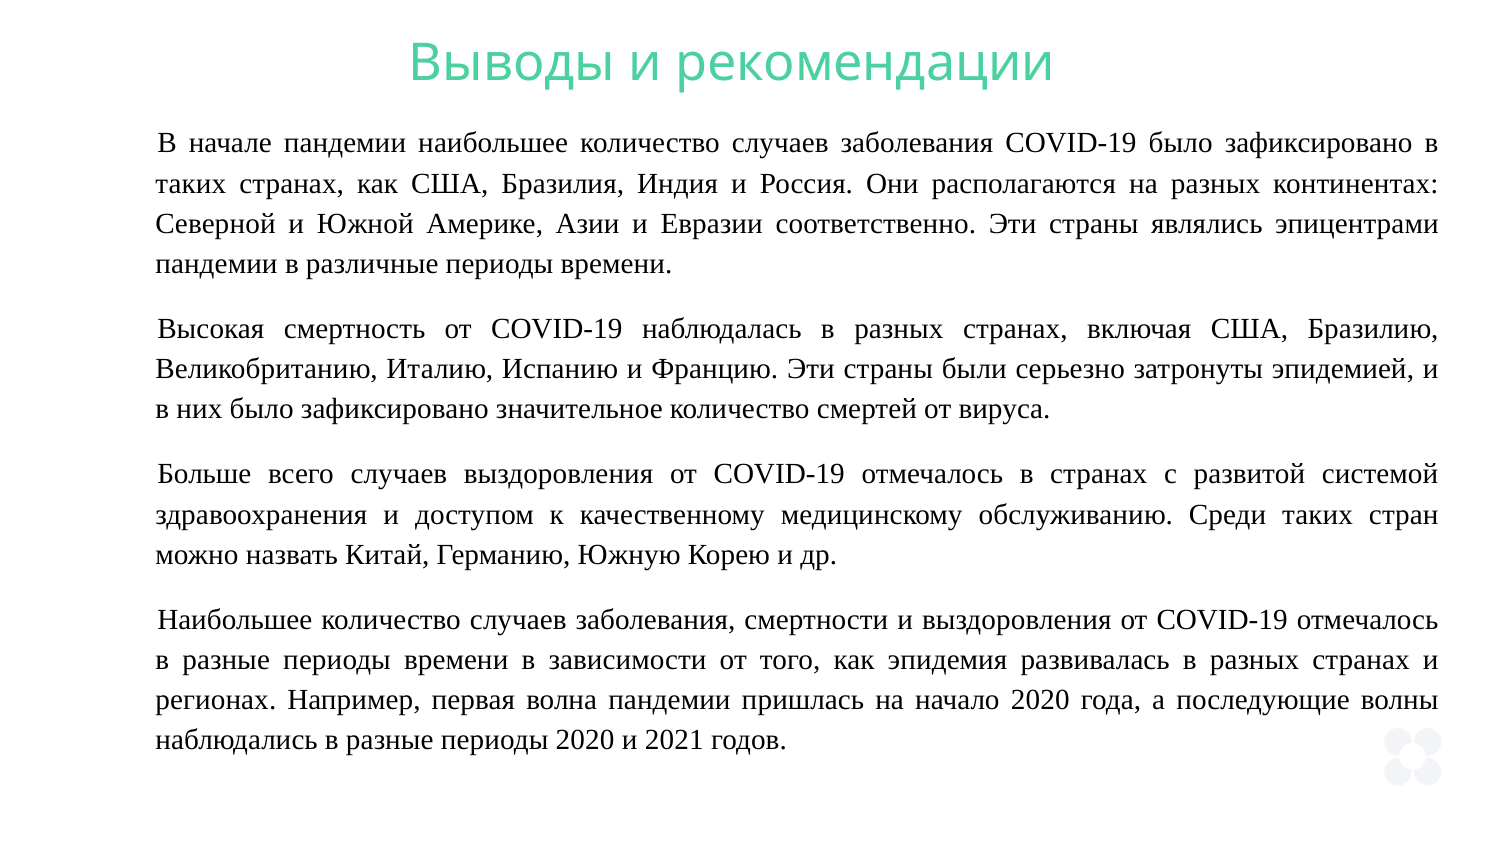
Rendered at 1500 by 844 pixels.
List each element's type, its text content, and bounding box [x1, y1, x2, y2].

text_box В начале пандемии наибольшее количество случаев заболевания COVID-19 было зафиксировано в таких странах, как США, Бразилия, Индия и Россия. Они располагаются на разных континентах: Северной и Южной Америке, Азии и Евразии соответственно. Эти страны являлись эпицентрами пандемии в различные периоды времени. Высокая смертность от COVID-19 наблюдалась в разных странах, включая США, Бразилию, Великобританию, Италию, Испанию и Францию. Эти страны были серьезно затронуты эпидемией, и в них было зафиксировано значительное количество смертей от вируса. Больше всего случаев выздоровления от COVID-19 отмечалось в странах с развитой системой здравоохранения и доступом к качественному медицинскому обслуживанию. Среди таких стран можно назвать Китай, Германию, Южную Корею и др. Наибольшее количество случаев заболевания, смертности и выздоровления от COVID-19 отмечалось в разные периоды времени в зависимости от того, как эпидемия развивалась в разных странах и регионах. Например, первая волна пандемии пришлась на начало 2020 года, а последующие волны наблюдались в разные периоды 2020 и 2021 годов. [147, 111, 1448, 793]
text_box Выводы и рекомендации [40, 25, 1424, 111]
